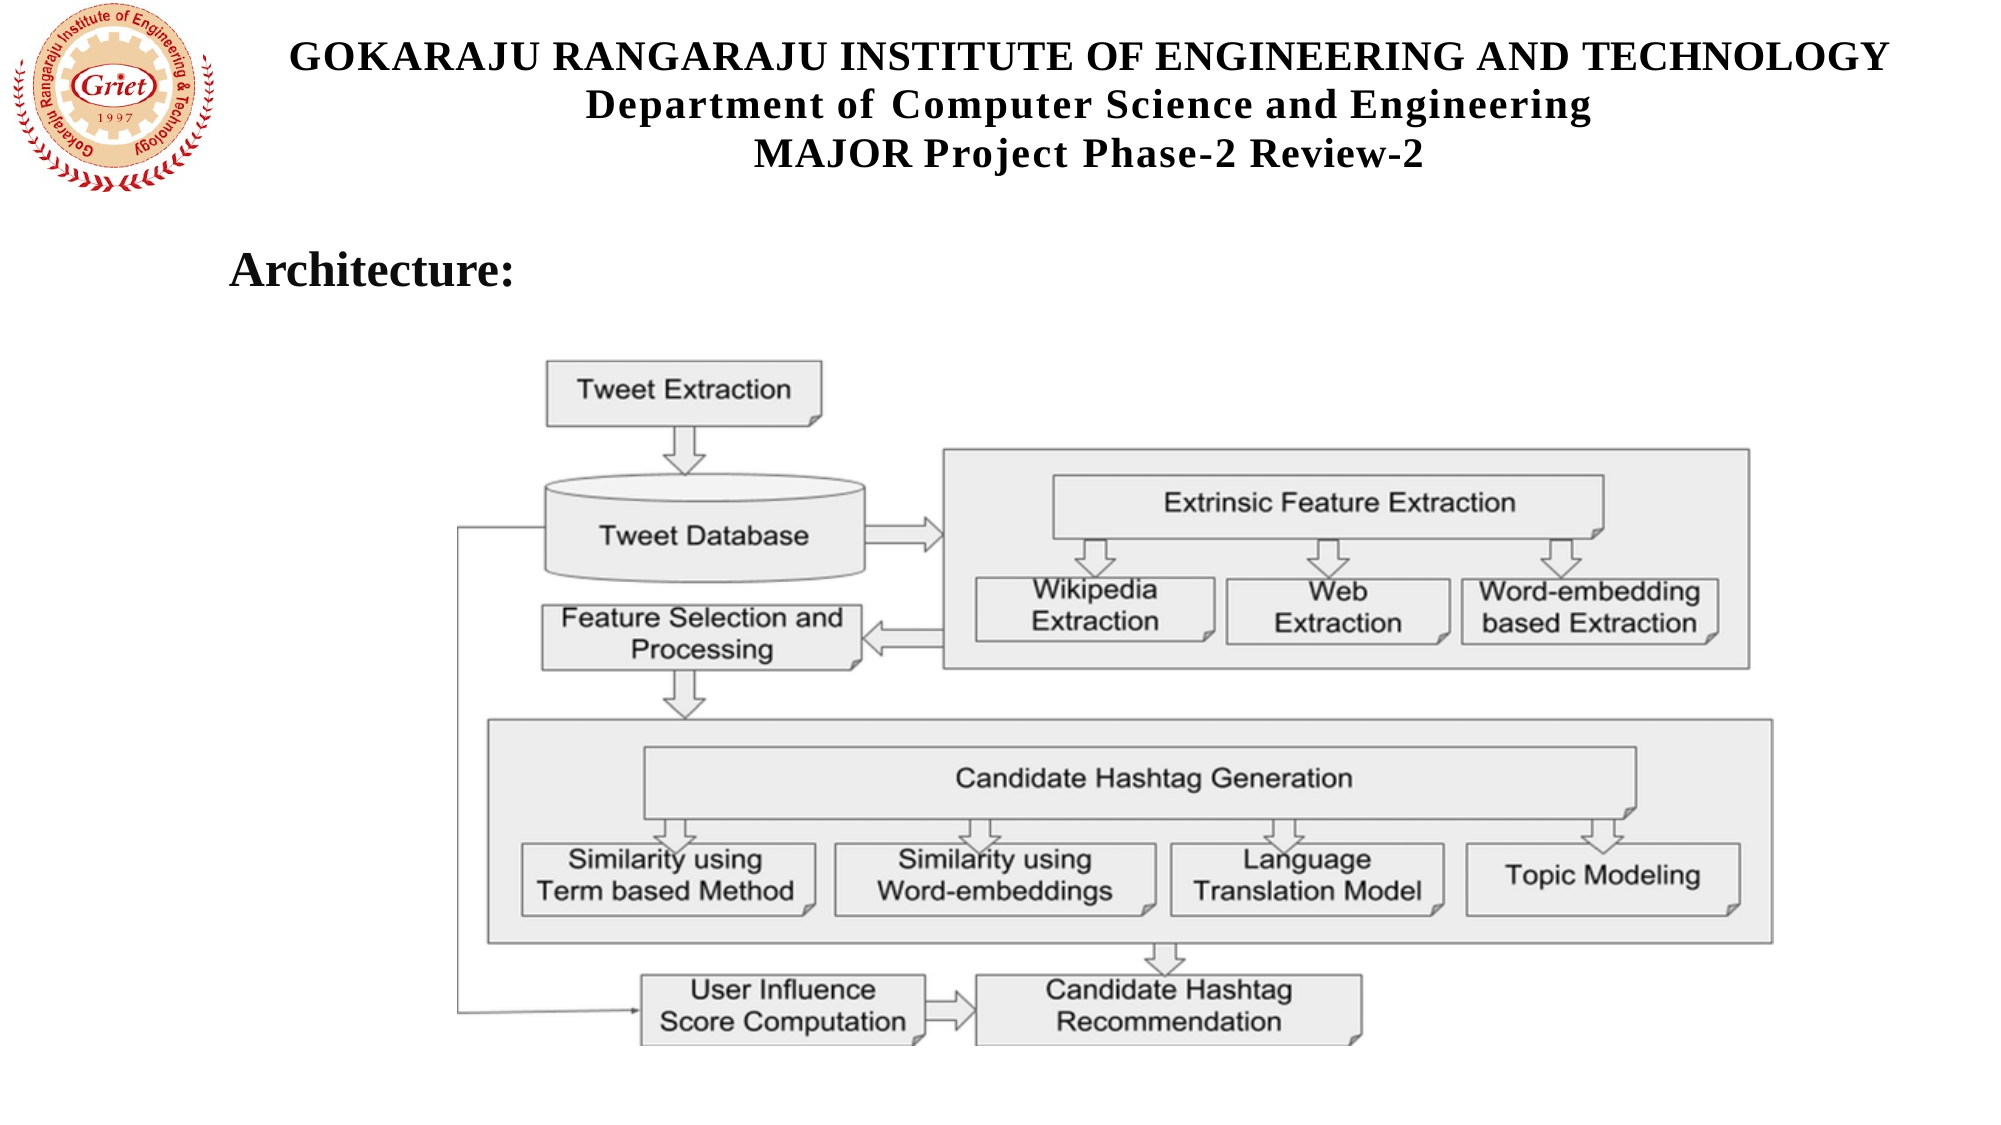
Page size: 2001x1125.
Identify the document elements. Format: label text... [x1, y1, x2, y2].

title GOKARAJU RANGARAJU INSTITUTE OF ENGINEERING AND TECHNOLOGY Department of Computer Science and Engineering MAJOR Project Phase-2 Review-2 [249, 20, 1930, 236]
picture [13, 3, 214, 192]
picture [457, 358, 1774, 1046]
subtitle Architecture: [213, 235, 1873, 1078]
